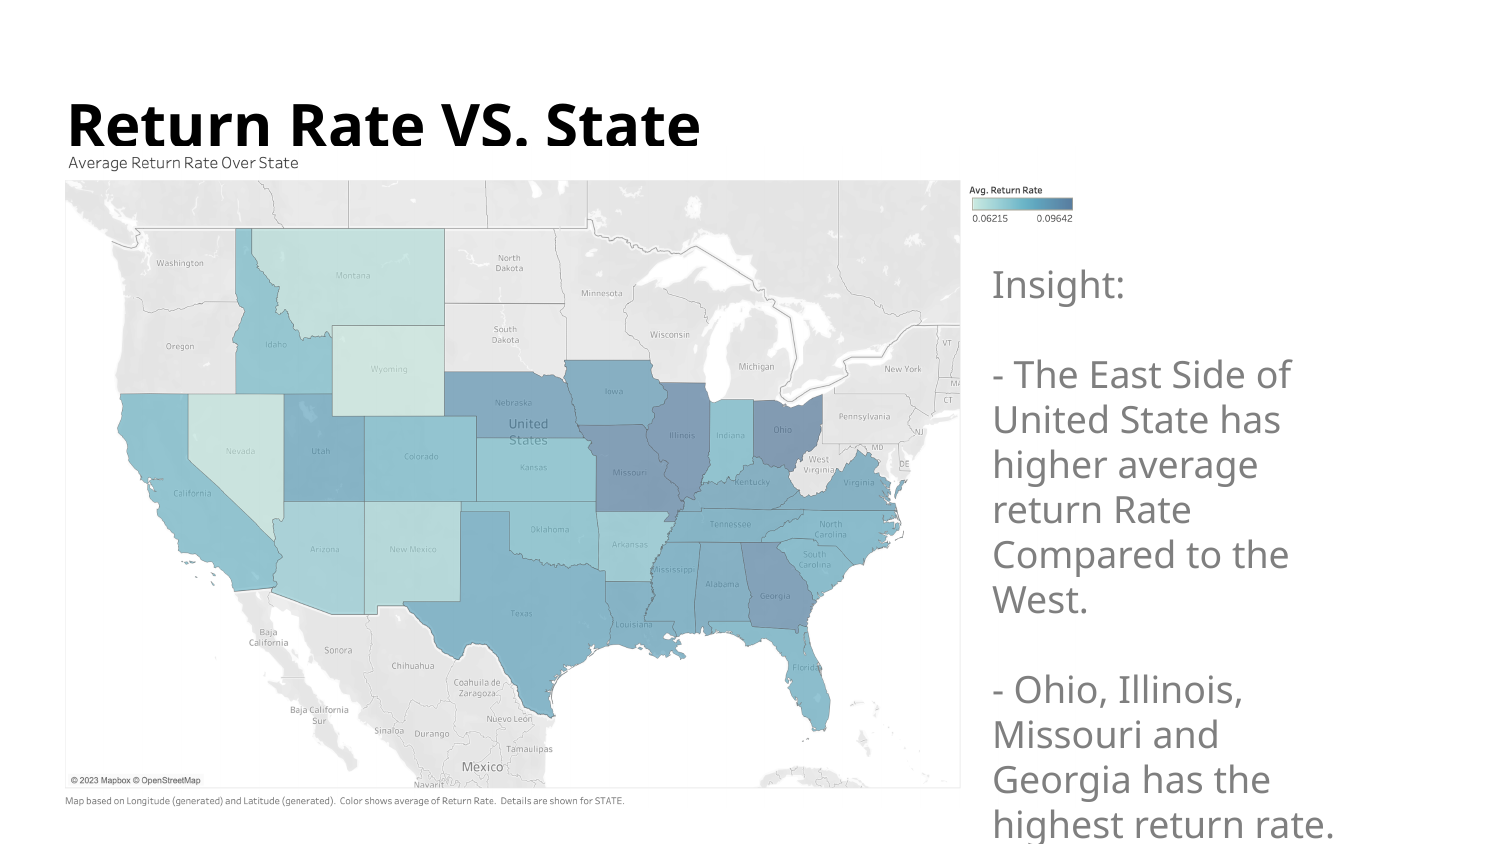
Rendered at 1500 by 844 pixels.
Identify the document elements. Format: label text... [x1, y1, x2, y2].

text_box Insight: - The East Side of United State has higher average return Rate Compared to the West. - Ohio, Illinois, Missouri and Georgia has the highest return rate. [977, 245, 1369, 838]
title Return Rate VS. State [51, 72, 1449, 176]
picture [65, 146, 1076, 809]
